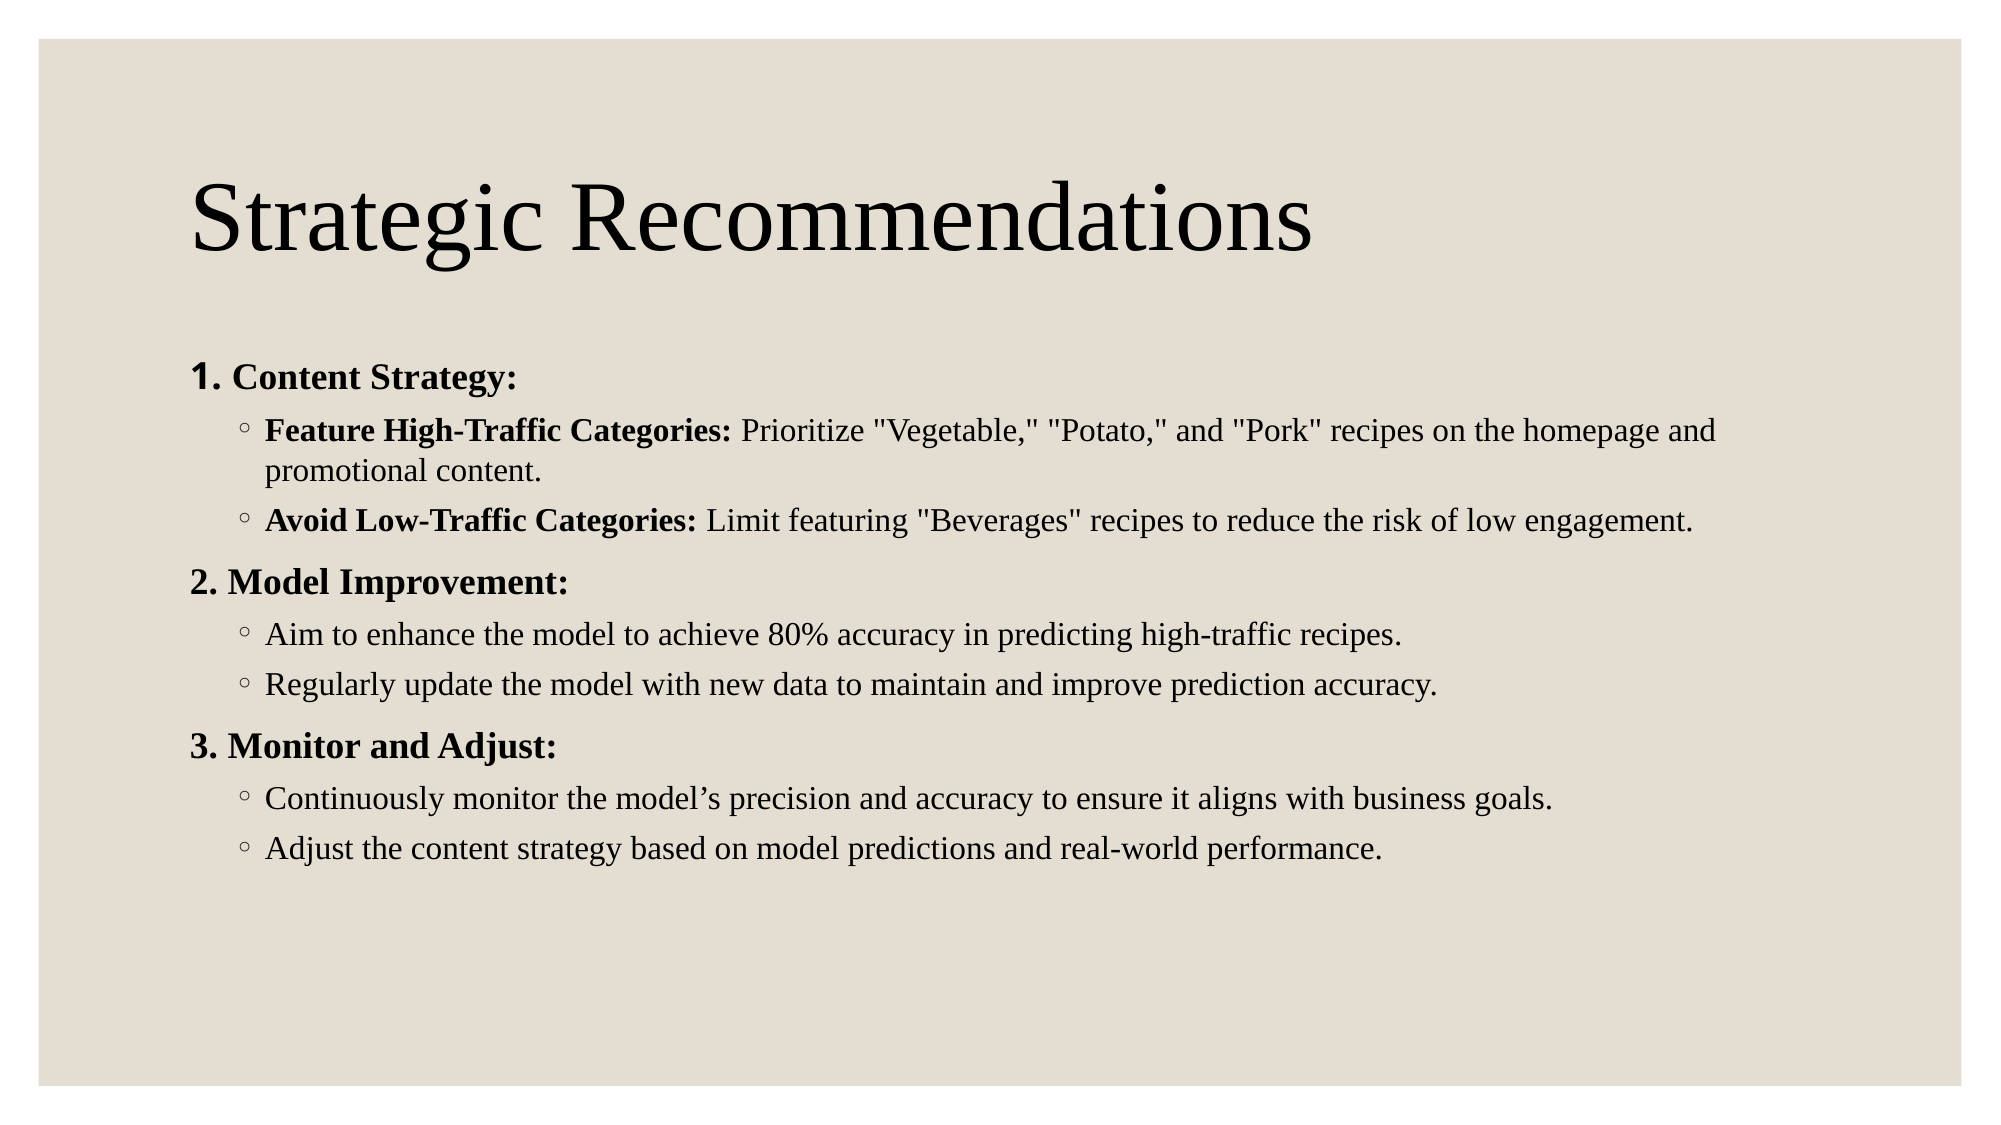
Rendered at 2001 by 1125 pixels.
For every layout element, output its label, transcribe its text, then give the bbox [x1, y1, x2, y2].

title Strategic Recommendations [174, 105, 1825, 331]
list 1. Content Strategy: Feature High-Traffic Categories: Prioritize "Vegetable," "Potato," and "Pork" recipes on the homepage and promotional content. Avoid Low-Traffic Categories: Limit featuring "Beverages" recipes to reduce the risk of low engagement. 2. Model Improvement: Aim to enhance the model to achieve 80% accuracy in predicting high-traffic recipes. Regularly update the model with new data to maintain and improve prediction accuracy. 3. Monitor and Adjust: Continuously monitor the model’s precision and accuracy to ensure it aligns with business goals. Adjust the content strategy based on model predictions and real-world performance. [174, 345, 1825, 990]
